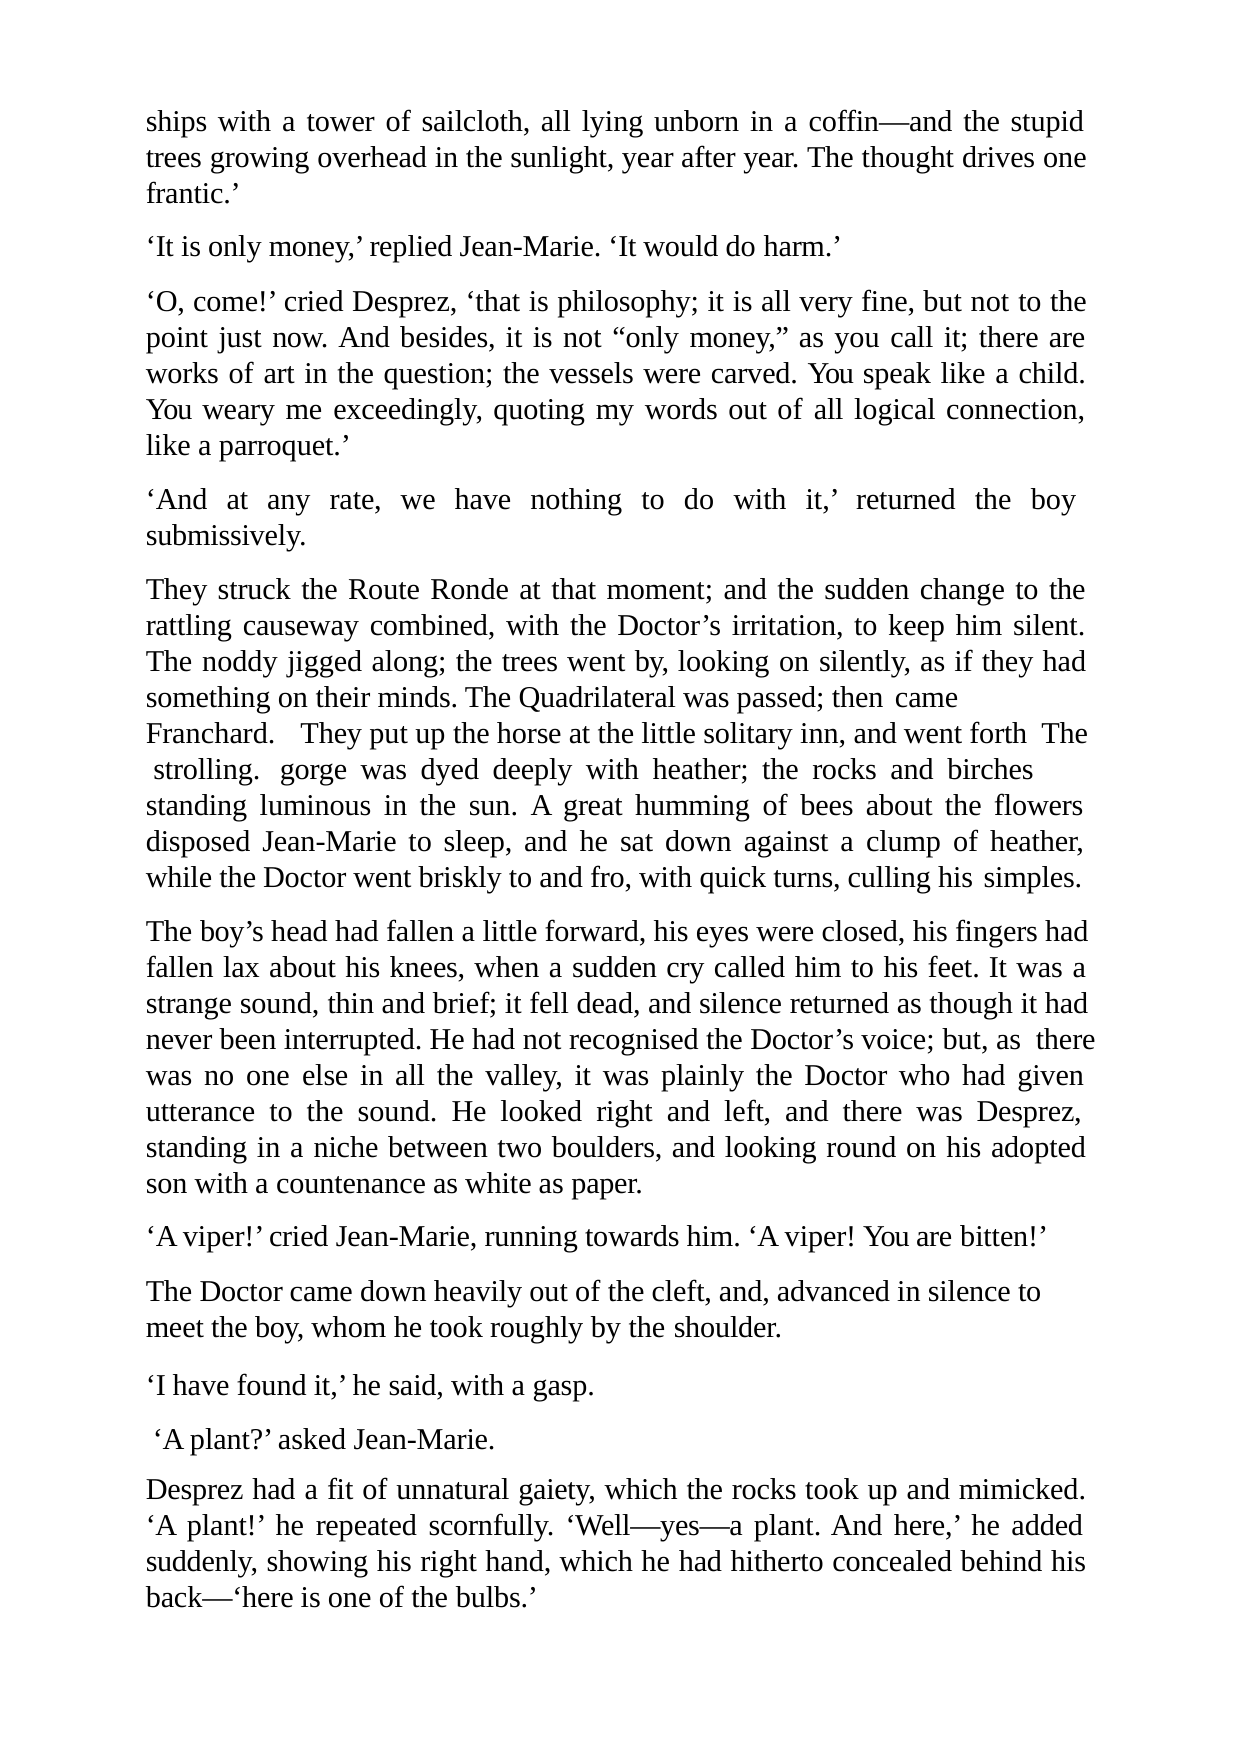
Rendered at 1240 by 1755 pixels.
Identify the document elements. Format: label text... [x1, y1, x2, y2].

text_box Franchard. strolling. [143, 710, 277, 782]
text_box They put up the horse at the little solitary inn, and went forth The gorge was dyed deeply with heather; the rocks and birches [277, 710, 1097, 782]
text_box standing luminous in the sun. A great humming of bees about the flowers disposed Jean-Marie to sleep, and he sat down against a clump of heather, while the Doctor went briskly to and fro, with quick turns, culling his simples. The boy’s head had fallen a little forward, his eyes were closed, his fingers had fallen lax about his knees, when a sudden cry called him to his feet. It was a strange sound, thin and brief; it fell dead, and silence returned as though it had never been interrupted. He had not recognised the Doctor’s voice; but, as there was no one else in all the valley, it was plainly the Doctor who had given utterance to the sound. He looked right and left, and there was Desprez, standing in a niche between two boulders, and looking round on his adopted son with a countenance as white as paper. ‘A viper!’ cried Jean-Marie, running towards him. ‘A viper! You are bitten!’ The Doctor came down heavily out of the cleft, and, advanced in silence to meet the boy, whom he took roughly by the shoulder. ‘I have found it,’ he said, with a gasp. ‘A plant?’ asked Jean-Marie. Desprez had a fit of unnatural gaiety, which the rocks took up and mimicked. ‘A plant!’ he repeated scornfully. ‘Well—yes—a plant. And here,’ he added suddenly, showing his right hand, which he had hitherto concealed behind his back—‘here is one of the bulbs.’ [143, 782, 1097, 1614]
text_box ships with a tower of sailcloth, all lying unborn in a coffin—and the stupid trees growing overhead in the sunlight, year after year. The thought drives one frantic.’ ‘It is only money,’ replied Jean-Marie. ‘It would do harm.’ ‘O, come!’ cried Desprez, ‘that is philosophy; it is all very fine, but not to the point just now. And besides, it is not “only money,” as you call it; there are works of art in the question; the vessels were carved. You speak like a child. You weary me exceedingly, quoting my words out of all logical connection, like a parroquet.’ ‘And at any rate, we have nothing to do with it,’ returned the boy submissively. They struck the Route Ronde at that moment; and the sudden change to the rattling causeway combined, with the Doctor’s irritation, to keep him silent. The noddy jigged along; the trees went by, looking on silently, as if they had something on their minds. The Quadrilateral was passed; then came [143, 98, 1097, 710]
